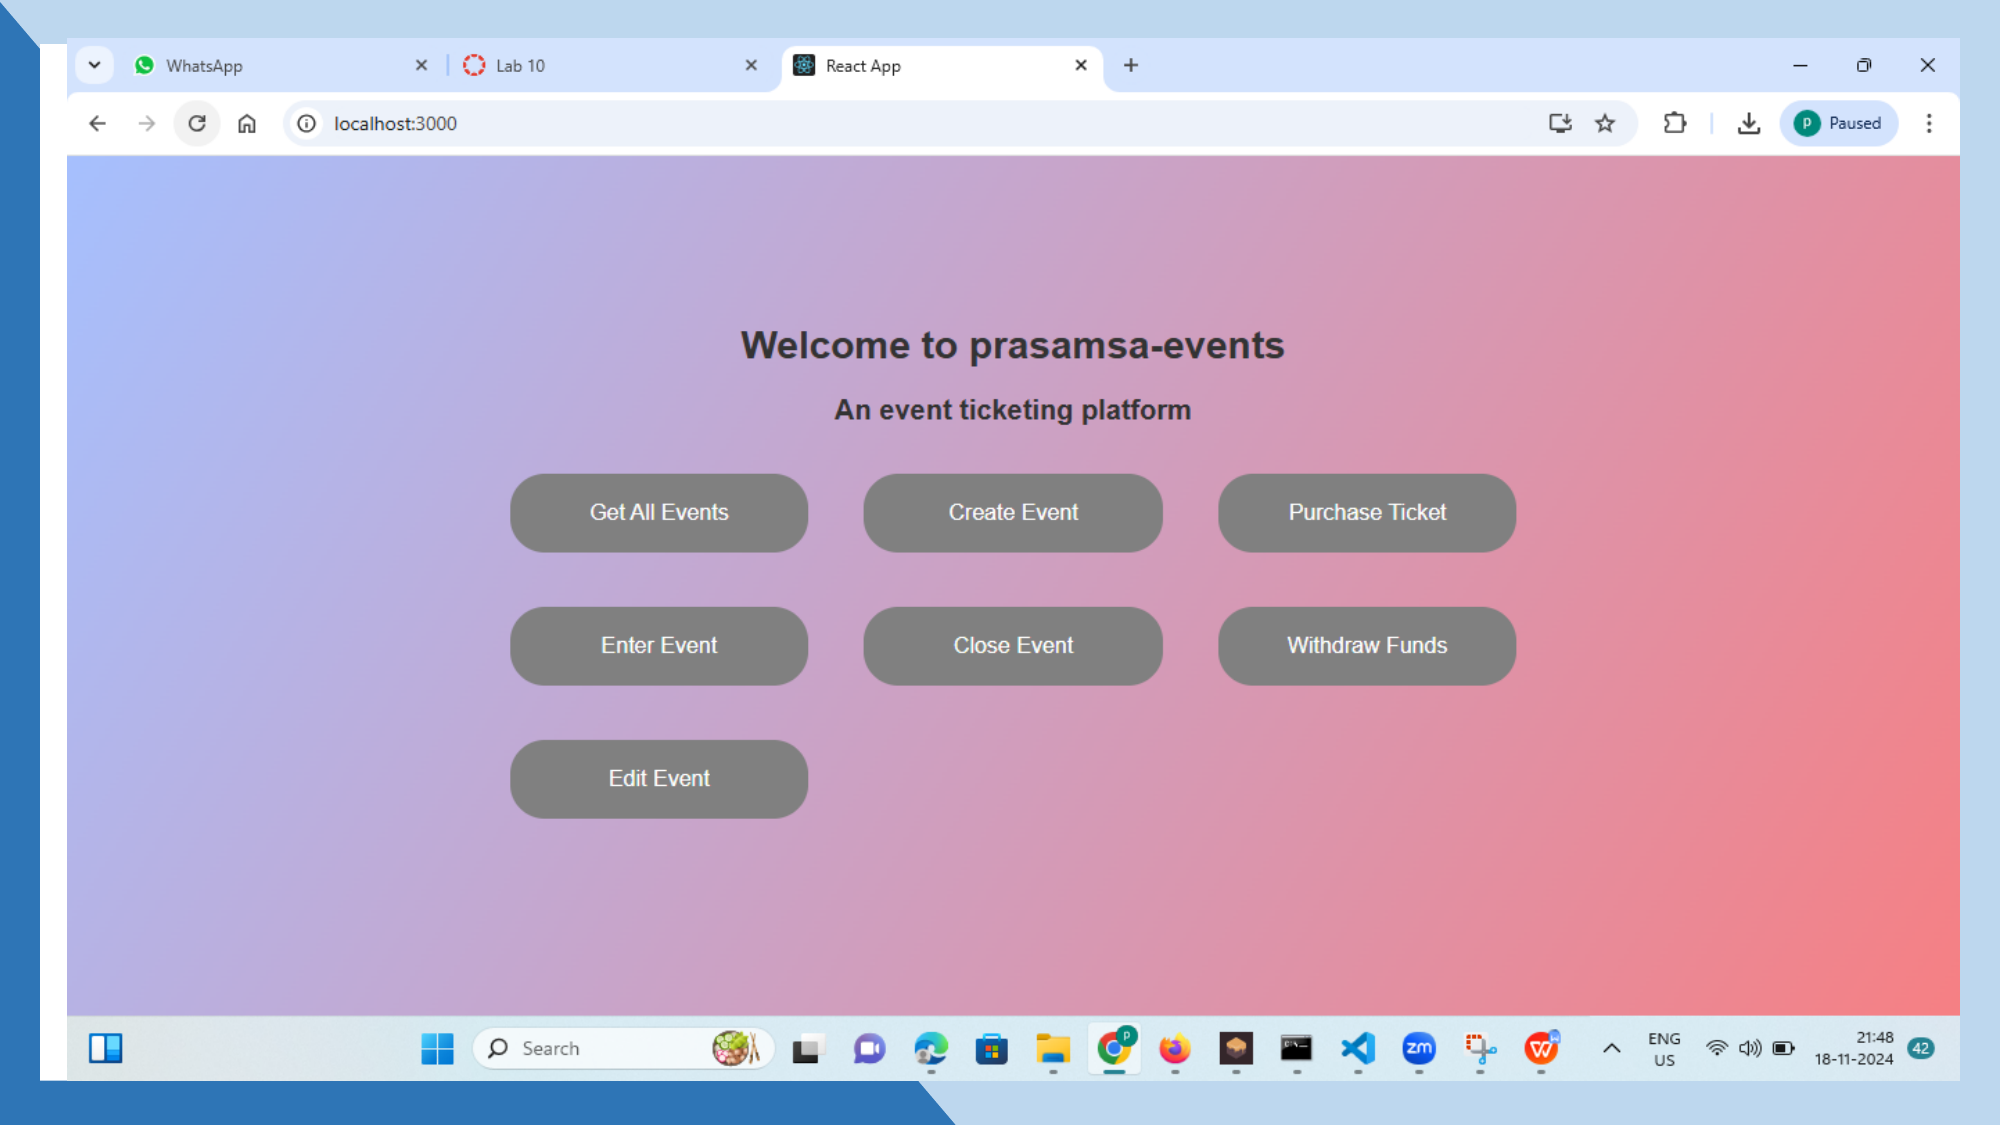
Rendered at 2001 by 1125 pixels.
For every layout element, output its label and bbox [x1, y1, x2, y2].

text_box [0, 0, 2000, 1125]
picture [67, 38, 1960, 1081]
